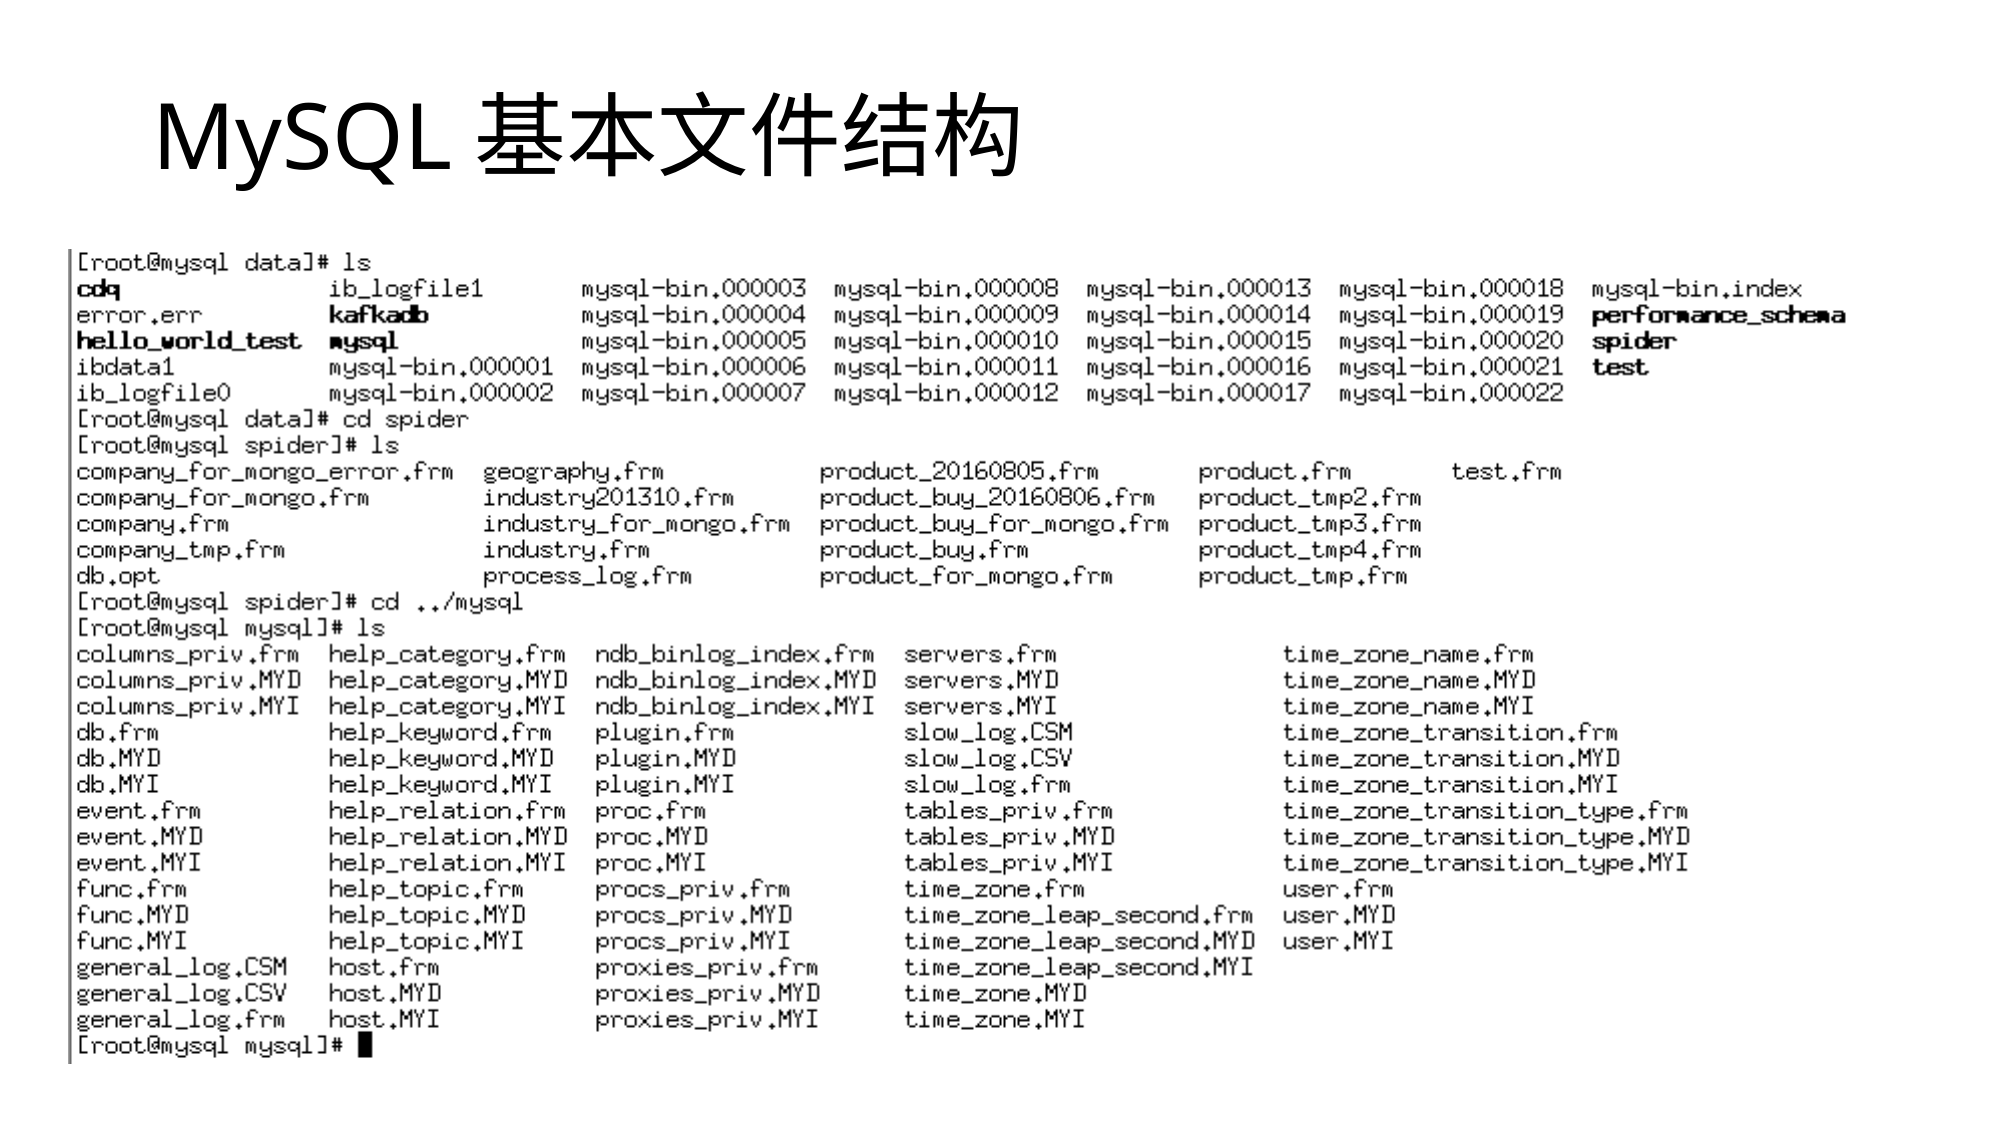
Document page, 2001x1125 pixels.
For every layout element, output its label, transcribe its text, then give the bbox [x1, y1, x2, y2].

title MySQL基本文件结构 [137, 59, 1863, 220]
picture [67, 249, 1932, 1064]
